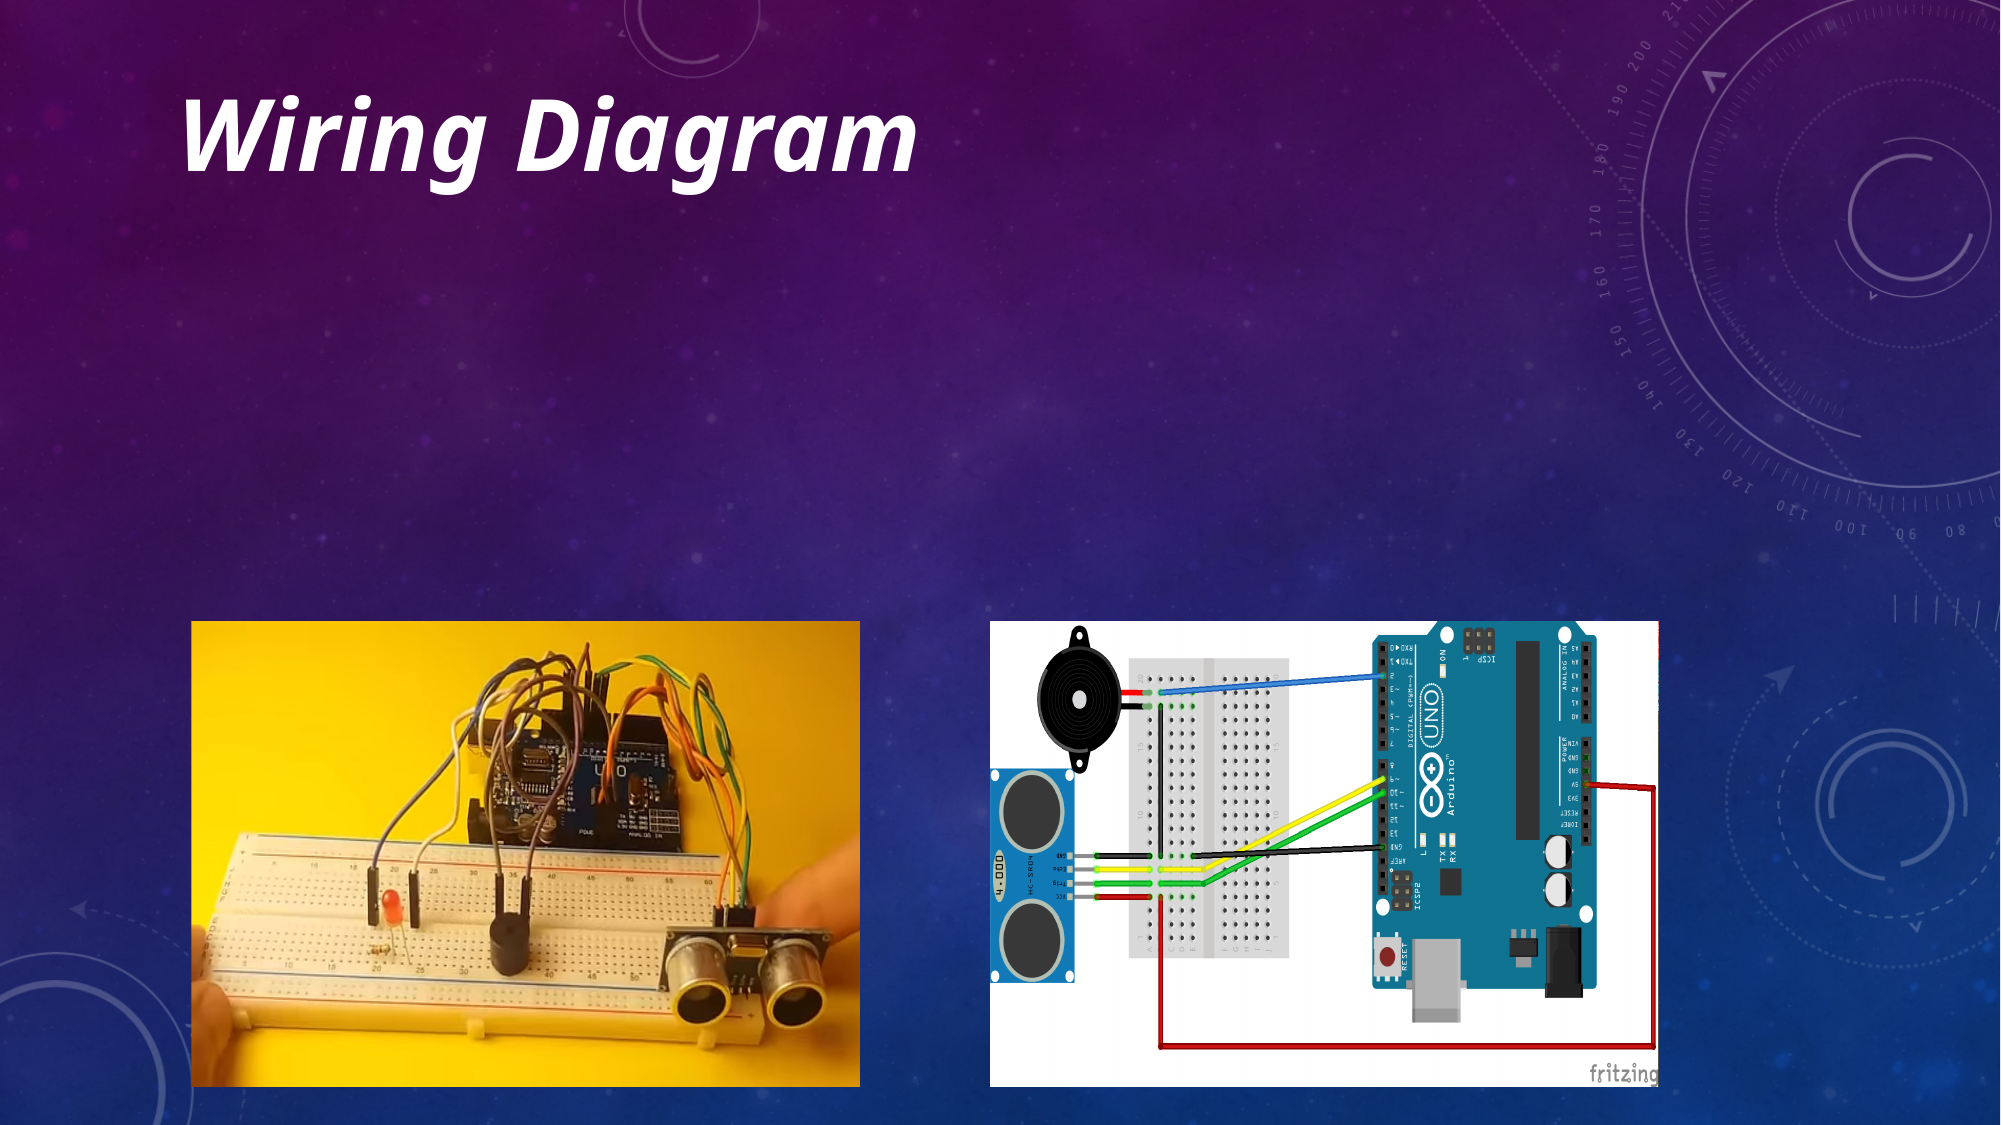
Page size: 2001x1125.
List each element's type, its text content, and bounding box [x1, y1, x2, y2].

picture [0, 0, 2001, 1125]
text_box Wiring Diagram [163, 64, 1107, 199]
